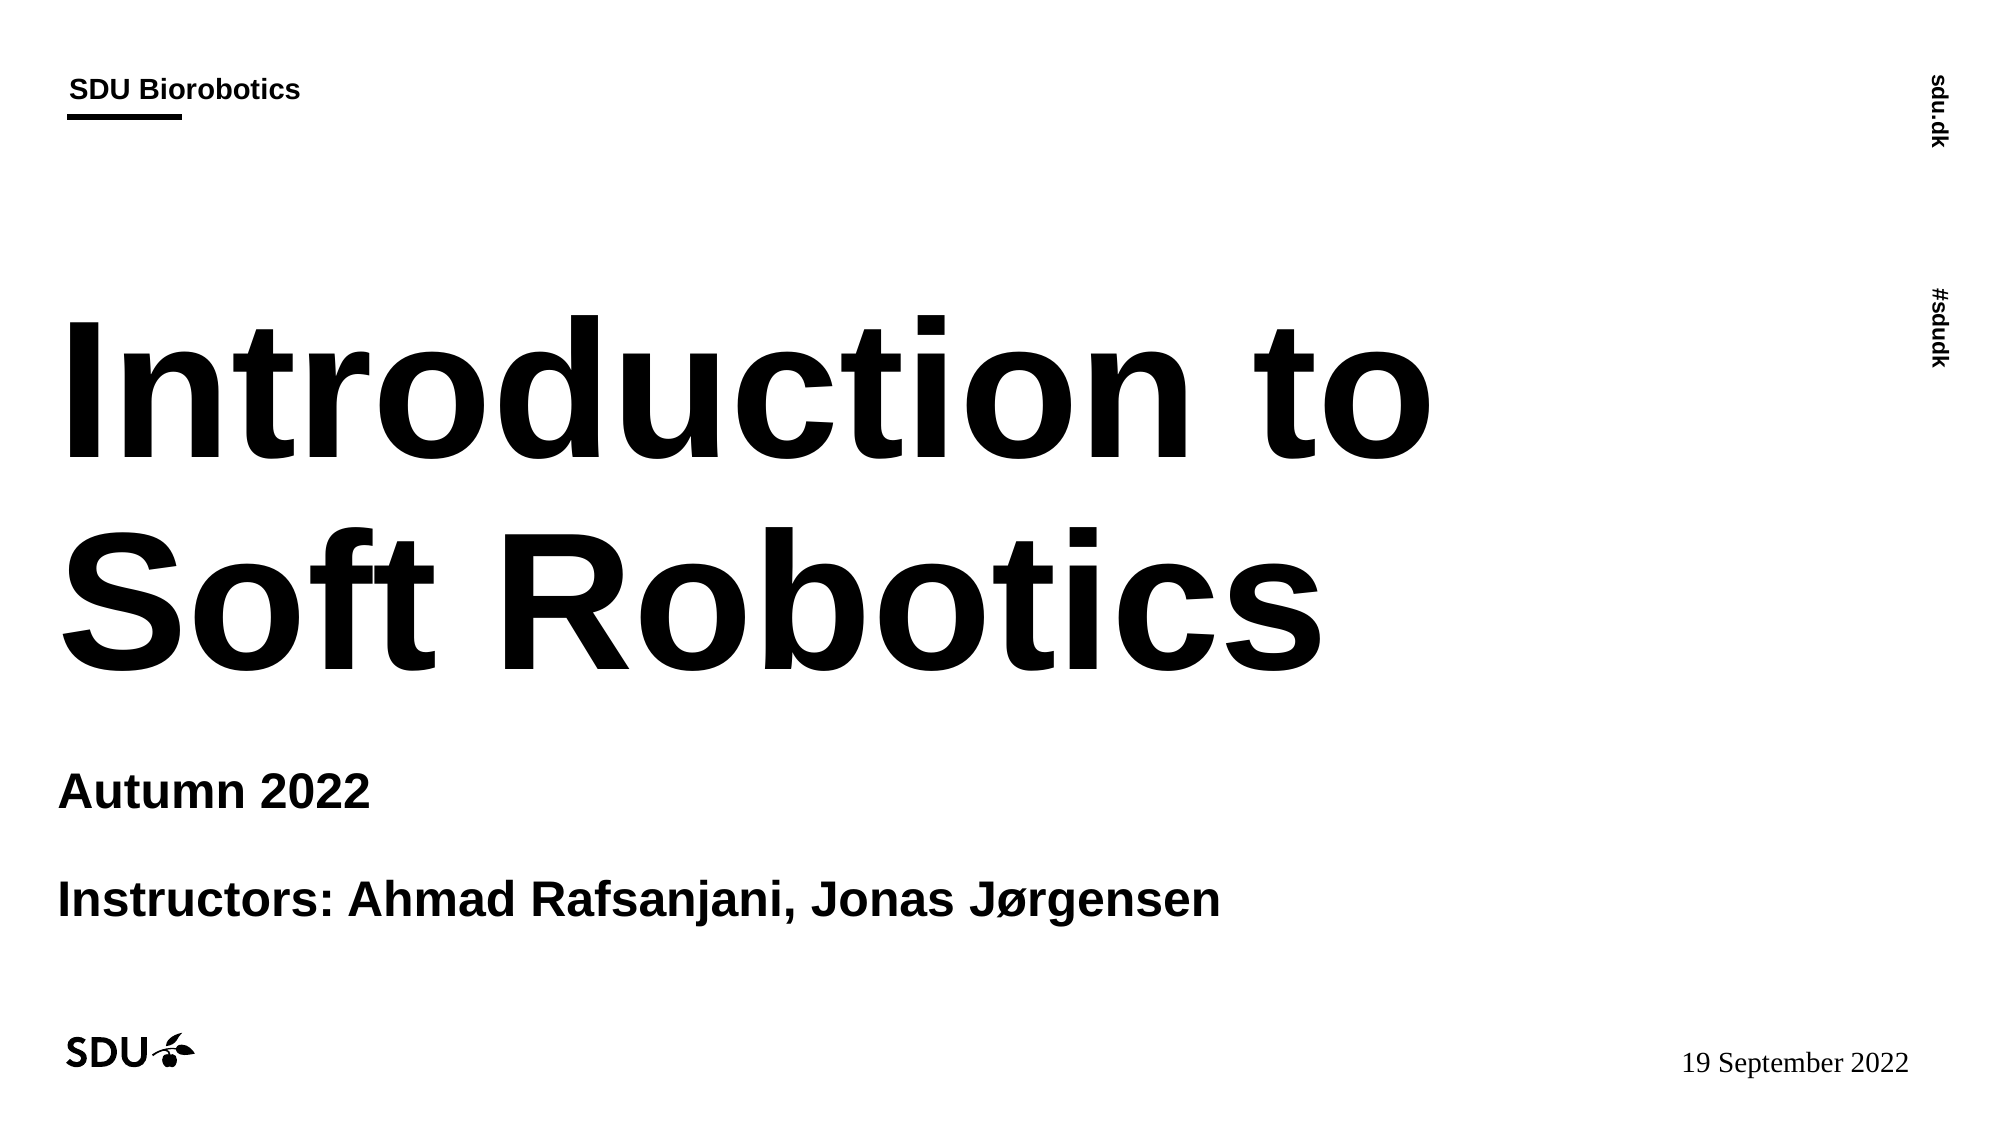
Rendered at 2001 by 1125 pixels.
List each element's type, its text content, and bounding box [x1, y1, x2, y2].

title Introduction to Soft Robotics Autumn 2022 Instructors: Ahmad Rafsanjani, Jonas Jørgensen [57, 288, 1709, 954]
text_box 19 September 2022 [1681, 1042, 1977, 1078]
